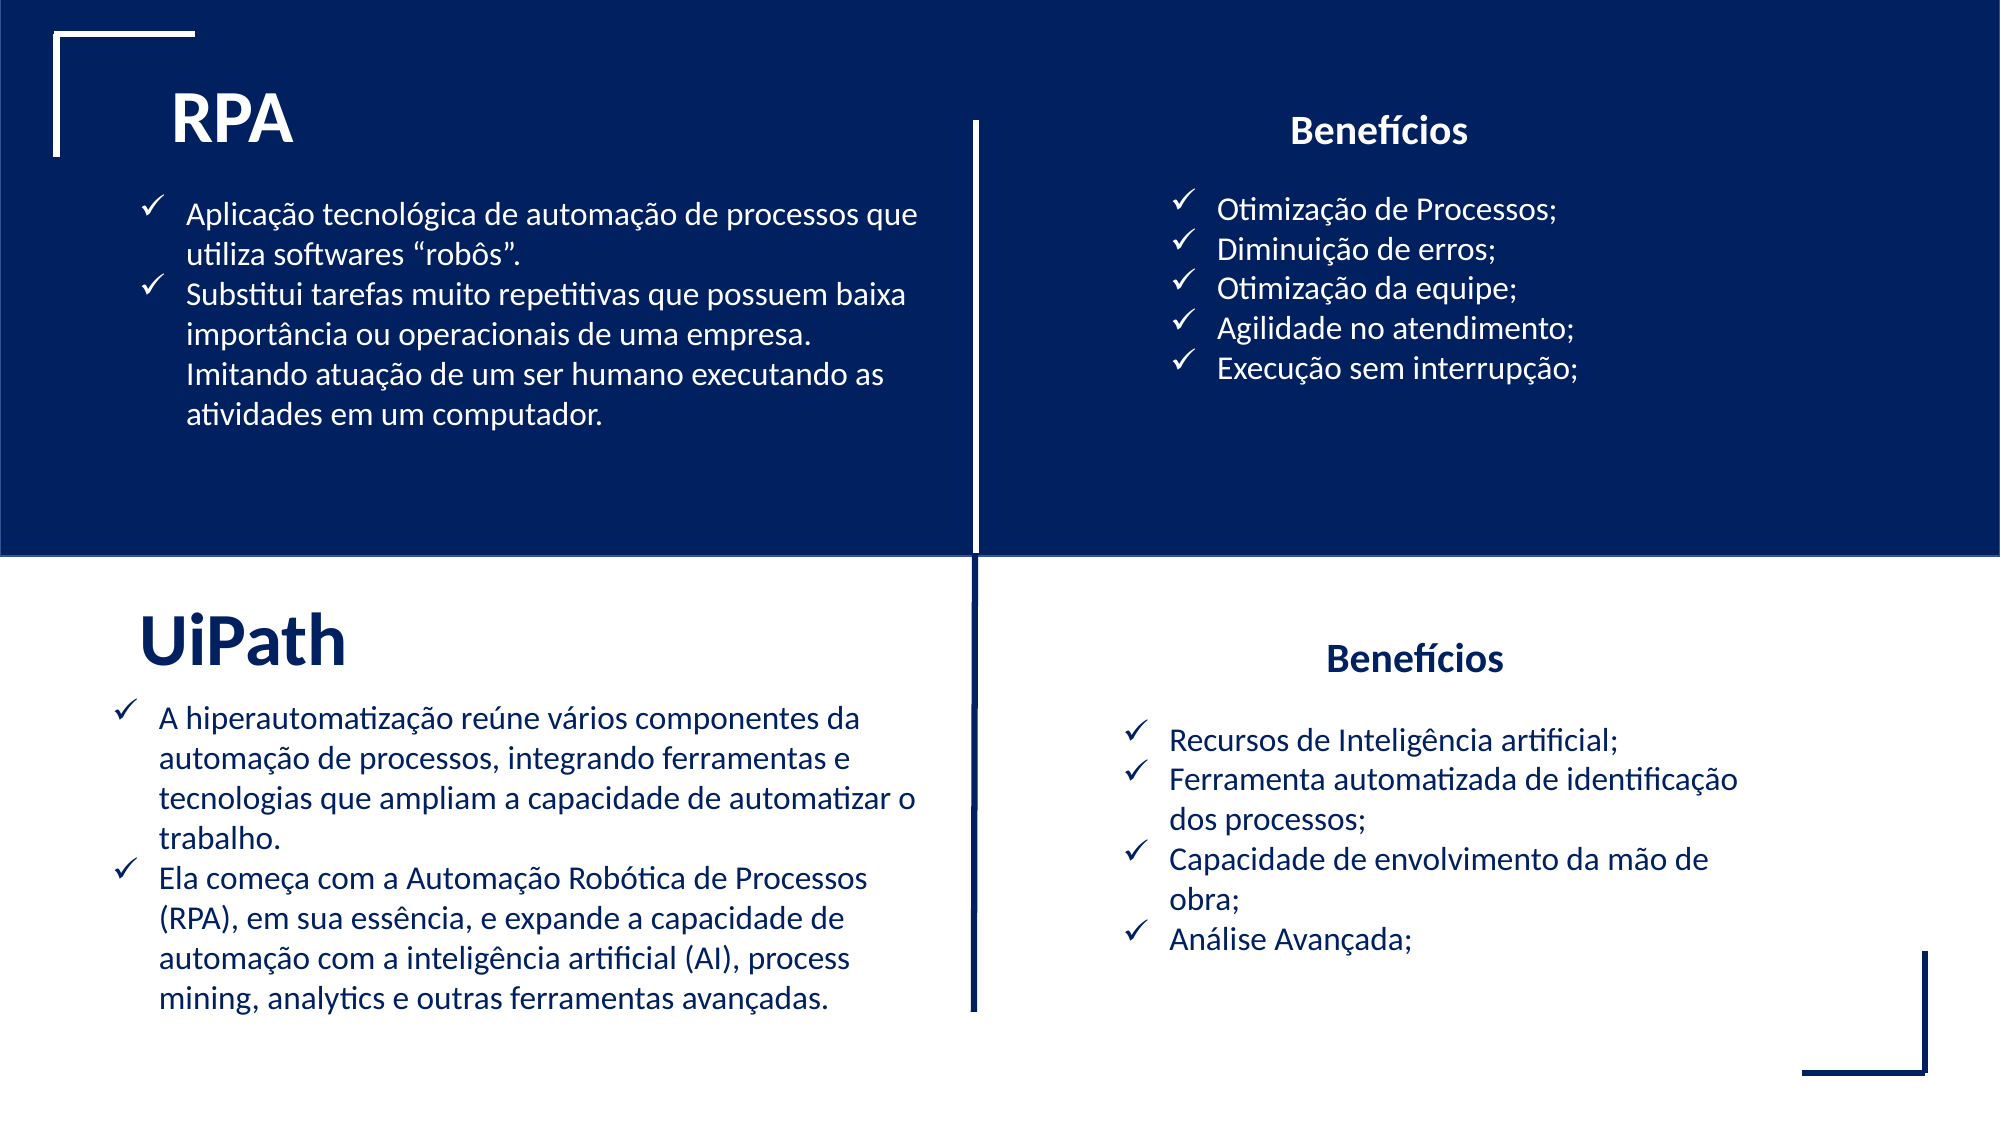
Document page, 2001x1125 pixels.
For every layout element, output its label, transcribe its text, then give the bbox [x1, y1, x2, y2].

text_box A hiperautomatização reúne vários componentes da automação de processos, integrando ferramentas e tecnologias que ampliam a capacidade de automatizar o trabalho. Ela começa com a Automação Robótica de Processos (RPA), em sua essência, e expande a capacidade de automação com a inteligência artificial (AI), process mining, analytics e outras ferramentas avançadas. [97, 688, 957, 1125]
text_box UiPath [124, 582, 444, 688]
text_box Otimização de Processos; Diminuição de erros; Otimização da equipe; Agilidade no atendimento; Execução sem interrupção; [1155, 179, 1849, 469]
text_box Aplicação tecnológica de automação de processos que utiliza softwares “robôs”. Substitui tarefas muito repetitivas que possuem baixa importância ou operacionais de uma empresa. Imitando atuação de um ser humano executando as atividades em um computador. [124, 185, 957, 515]
text_box Recursos de Inteligência artificial; Ferramenta automatizada de identificação dos processos; Capacidade de envolvimento da mão de obra; Análise Avançada; [1107, 710, 1802, 965]
text_box Benefícios [1170, 623, 1660, 689]
text_box Benefícios [1134, 95, 1624, 161]
text_box RPA [156, 60, 390, 166]
text_box [0, 0, 2000, 557]
